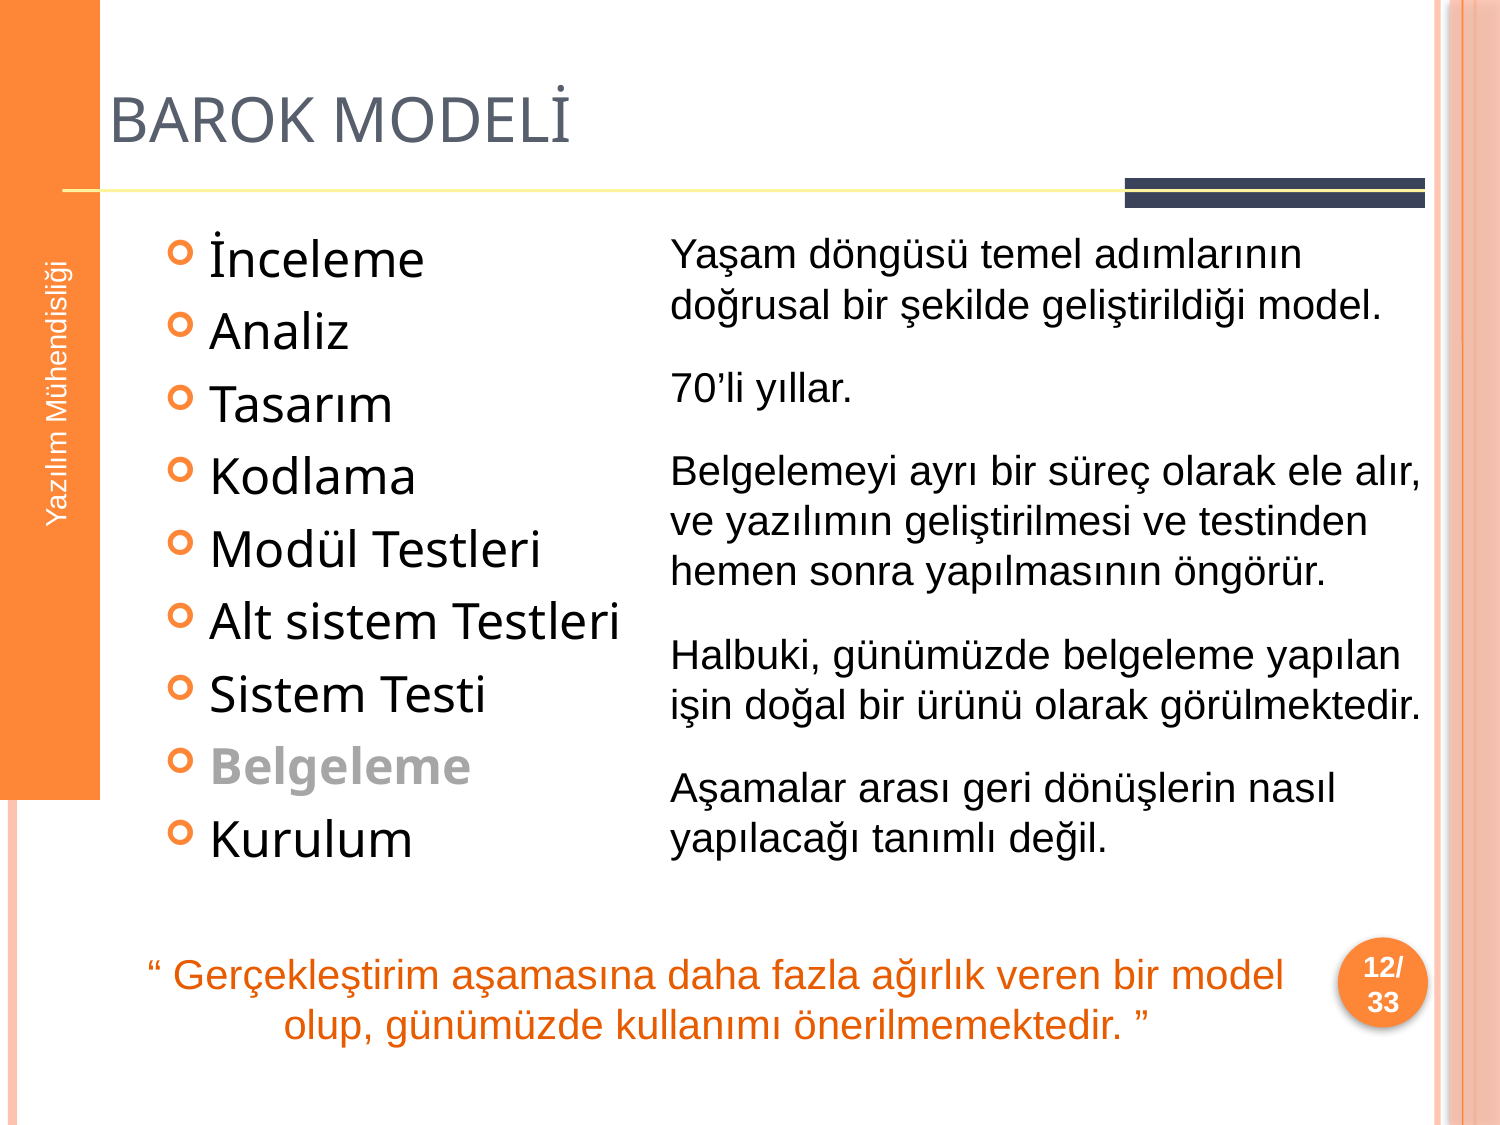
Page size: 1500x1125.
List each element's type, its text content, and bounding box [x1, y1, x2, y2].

slide_number Yazılım Mühendisliği [23, 246, 87, 577]
list İnceleme Analiz Tasarım Kodlama Modül Testleri Alt sistem Testleri Sistem Testi Belgeleme Kurulum [150, 219, 703, 940]
title Barok Modeli [93, 46, 1284, 163]
text_box Yaşam döngüsü temel adımlarının doğrusal bir şekilde geliştirildiği model. 70’li yıllar. Belgelemeyi ayrı bir süreç olarak ele alır, ve yazılımın geliştirilmesi ve testinden hemen sonra yapılmasının öngörür. Halbuki, günümüzde belgeleme yapılan işin doğal bir ürünü olarak görülmektedir. Aşamalar arası geri dönüşlerin nasıl yapılacağı tanımlı değil. [655, 219, 1465, 869]
text_box “ Gerçekleştirim aşamasına daha fazla ağırlık veren bir model olup, günümüzde kullanımı önerilmemektedir. ” [88, 940, 1344, 1056]
slide_number 12/33 [1344, 940, 1434, 1027]
